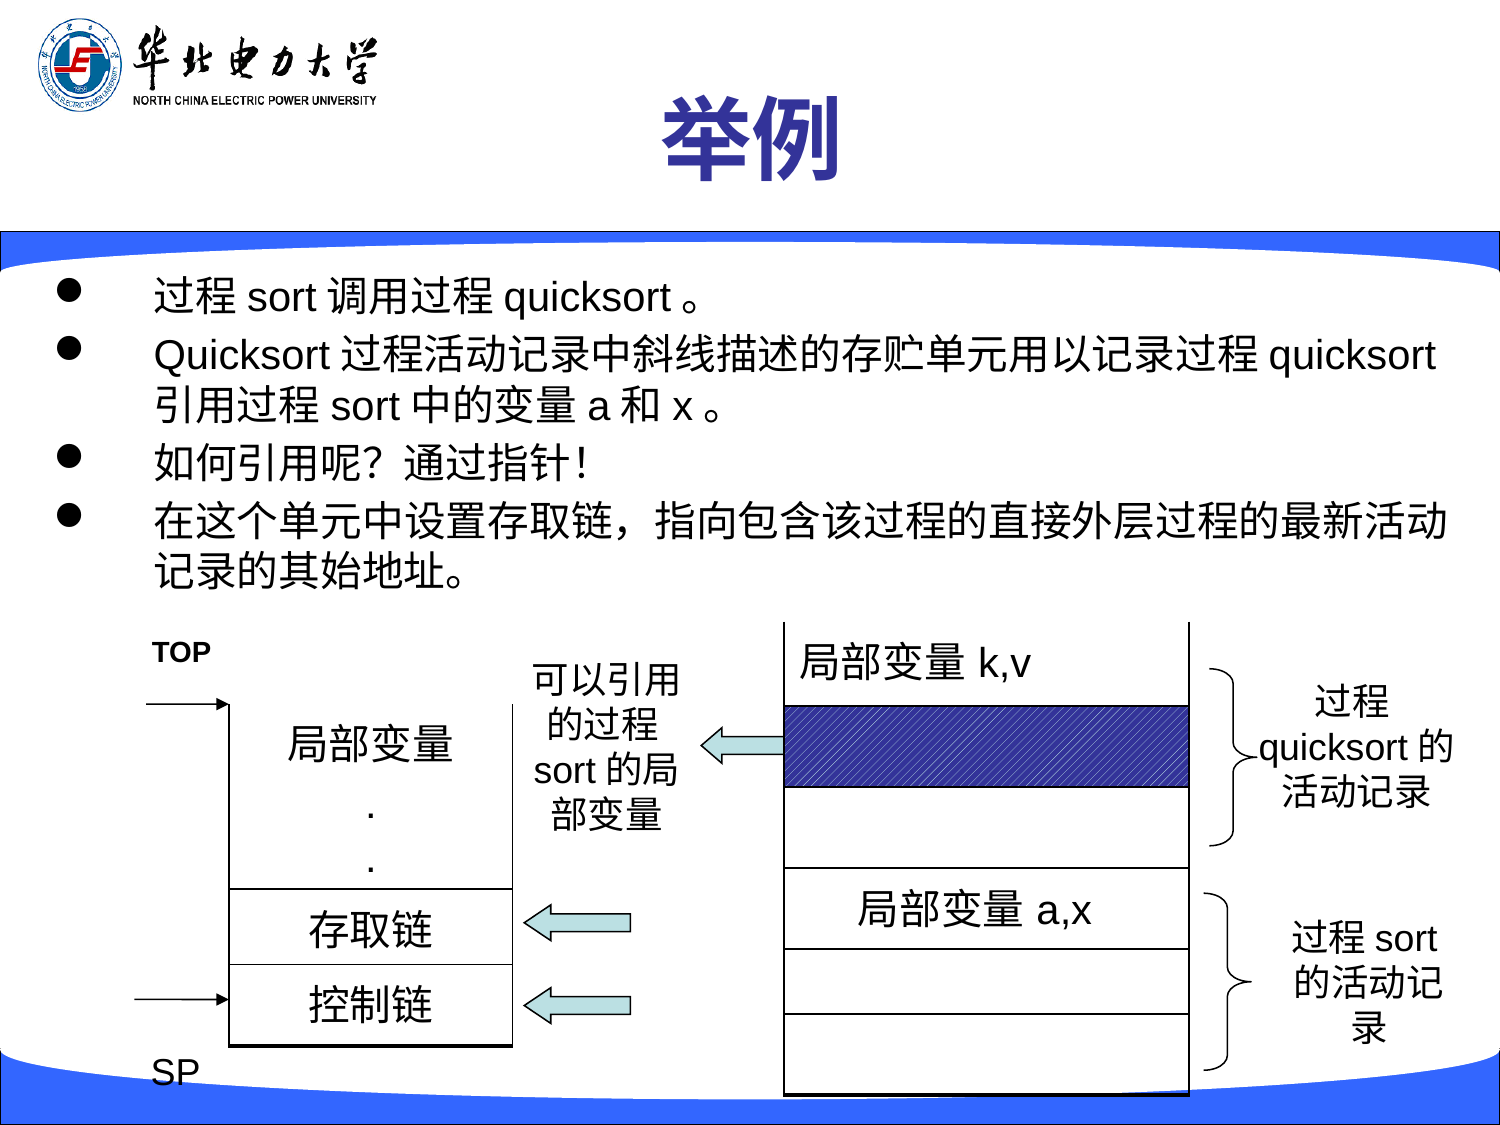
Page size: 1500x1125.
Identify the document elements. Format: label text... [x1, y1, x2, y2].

table_header 局部变量 . . [230, 704, 512, 888]
table_cell [785, 1015, 1188, 1093]
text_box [1209, 656, 1476, 847]
table_cell [785, 707, 1188, 786]
text_box [702, 727, 784, 764]
text_box [134, 993, 229, 1006]
table_cell [785, 950, 1188, 1013]
text_box 可以引用的过程sort的局部变量 [512, 657, 702, 835]
text_box TOP [134, 621, 229, 681]
table_cell 控制链 [230, 965, 512, 1044]
table_cell 存取链 [230, 890, 512, 964]
table_header 局部变量k,v [785, 622, 1188, 705]
table_cell 局部变量a,x [785, 869, 1188, 948]
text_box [1203, 892, 1476, 1071]
text_box [524, 904, 631, 941]
picture [0, 0, 414, 126]
text_box [524, 987, 631, 1024]
text_box SP [134, 1046, 218, 1095]
table_cell [785, 788, 1188, 867]
list 过程sort调用过程quicksort。 Quicksort过程活动记录中斜线描述的存贮单元用以记录过程quicksort 引用过程sort中的变量a和x。 如何引用呢？通过指针！ 在这个单元中设置存取链，指向包含该过程的直接外层过程的最新活动记录的其始地址。 [38, 262, 1475, 648]
title 举例 [76, 42, 1427, 231]
text_box [146, 697, 229, 711]
